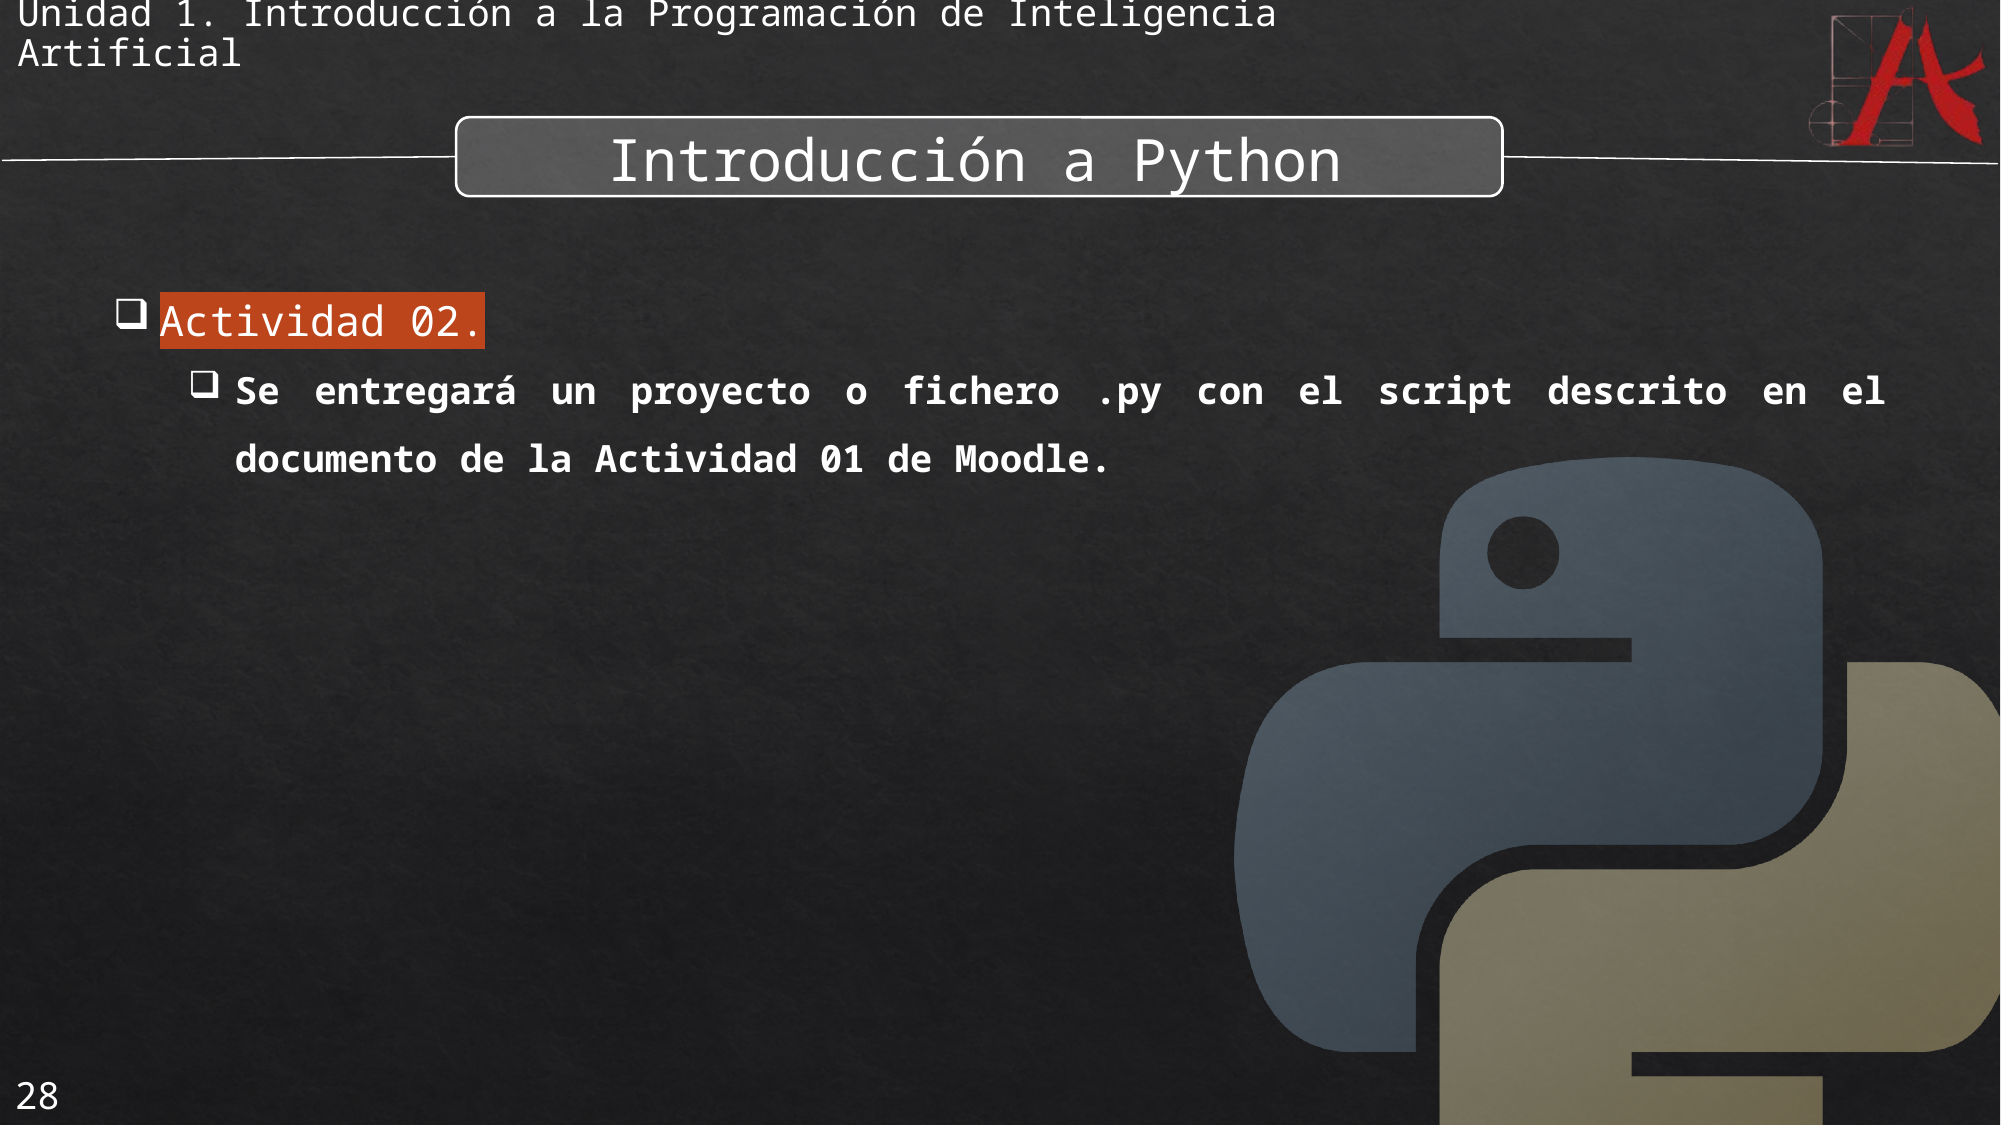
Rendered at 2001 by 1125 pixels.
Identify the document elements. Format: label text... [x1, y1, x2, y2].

text_box Unidad 1. Introducción a la Programación de Inteligencia Artificial [2, 29, 1503, 83]
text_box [2, 156, 457, 161]
picture [1233, 457, 2000, 1125]
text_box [1502, 156, 1998, 164]
text_box [454, 115, 592, 198]
text_box 28 [0, 1064, 1156, 1125]
picture [1803, 3, 1998, 156]
text_box Actividad 02. Se entregará un proyecto o fichero .py con el script descrito en el documento de la Actividad 01 de Moodle. [98, 262, 1902, 638]
text_box Introducción a Python [592, 115, 1544, 201]
